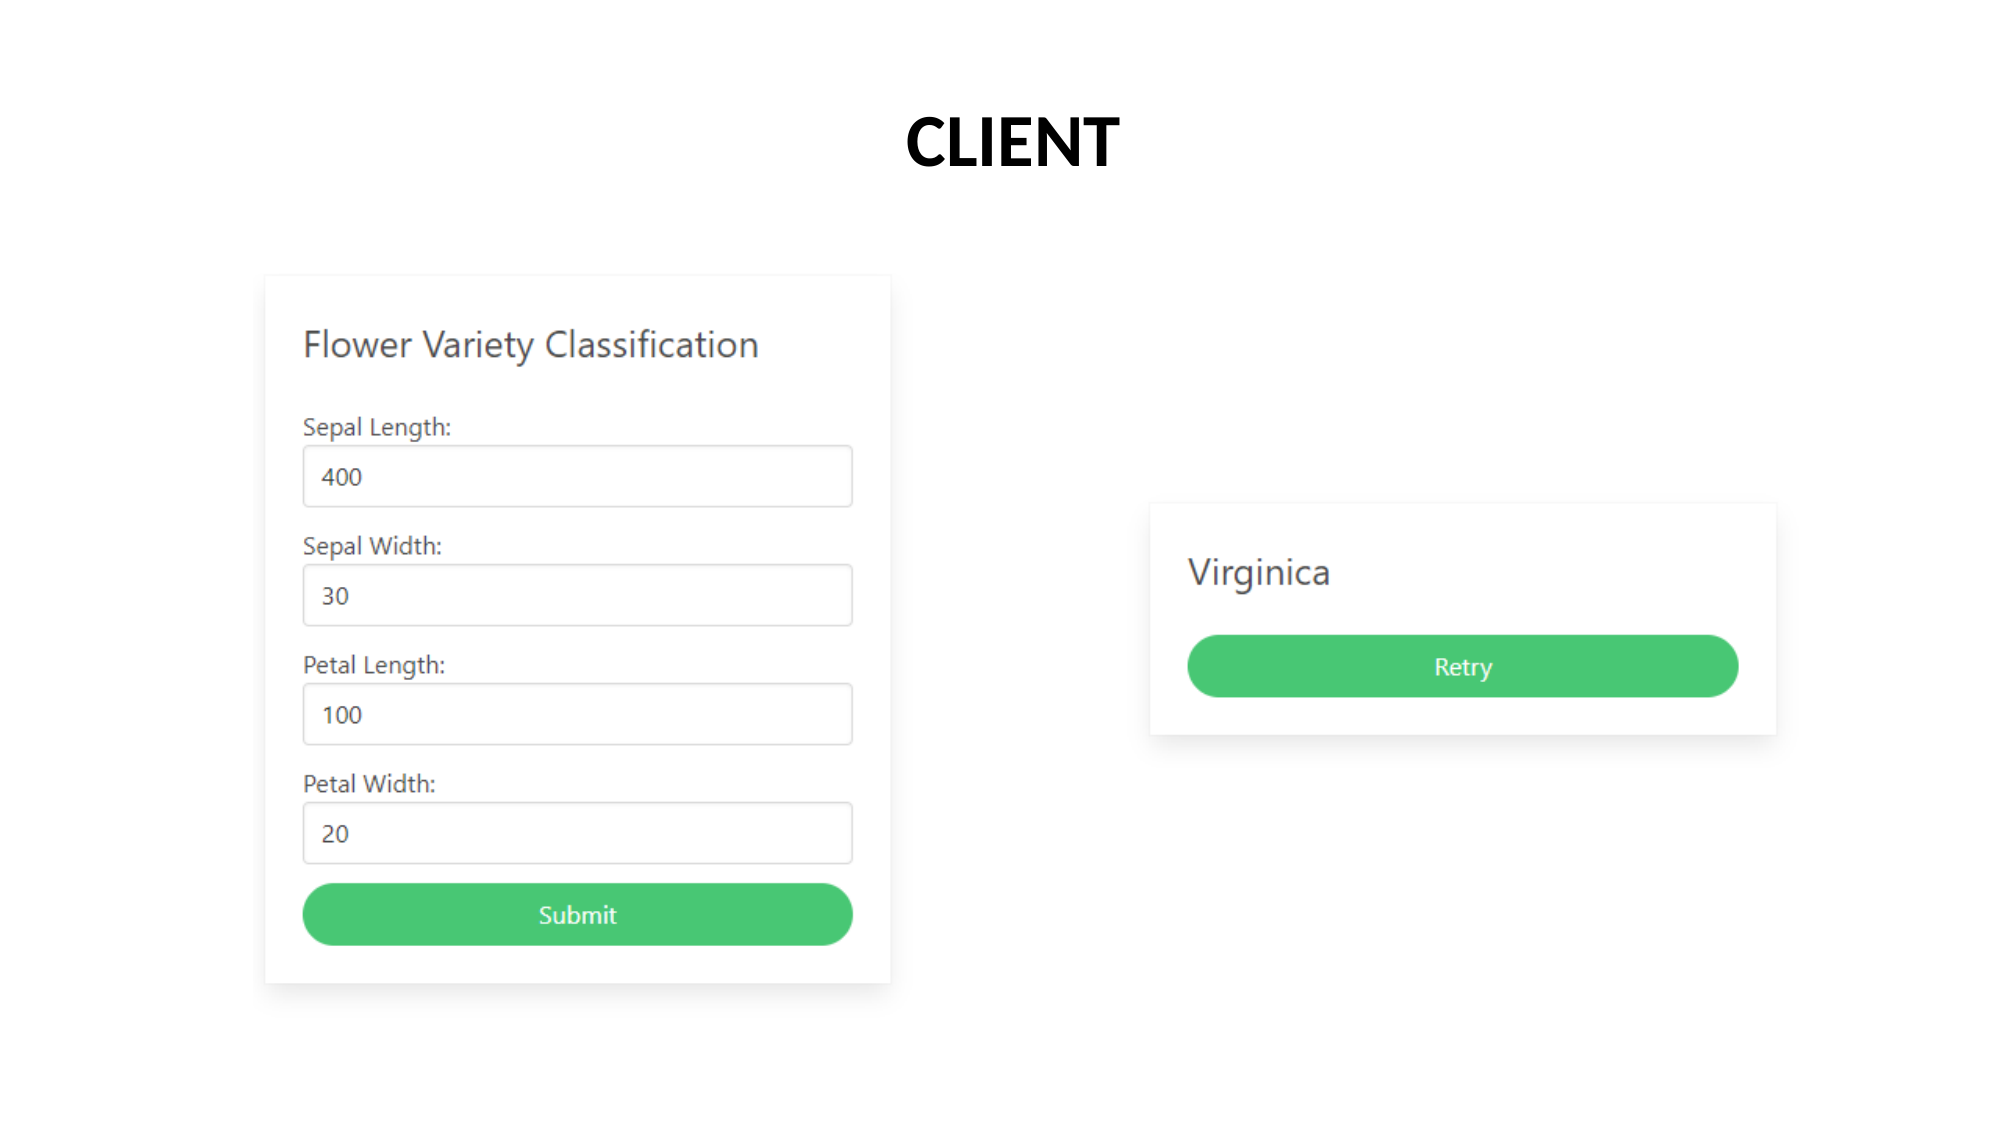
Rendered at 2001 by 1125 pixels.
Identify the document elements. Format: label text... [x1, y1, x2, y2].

text_box CLIENT [891, 84, 1319, 189]
picture [1105, 446, 1800, 769]
picture [253, 273, 922, 1018]
